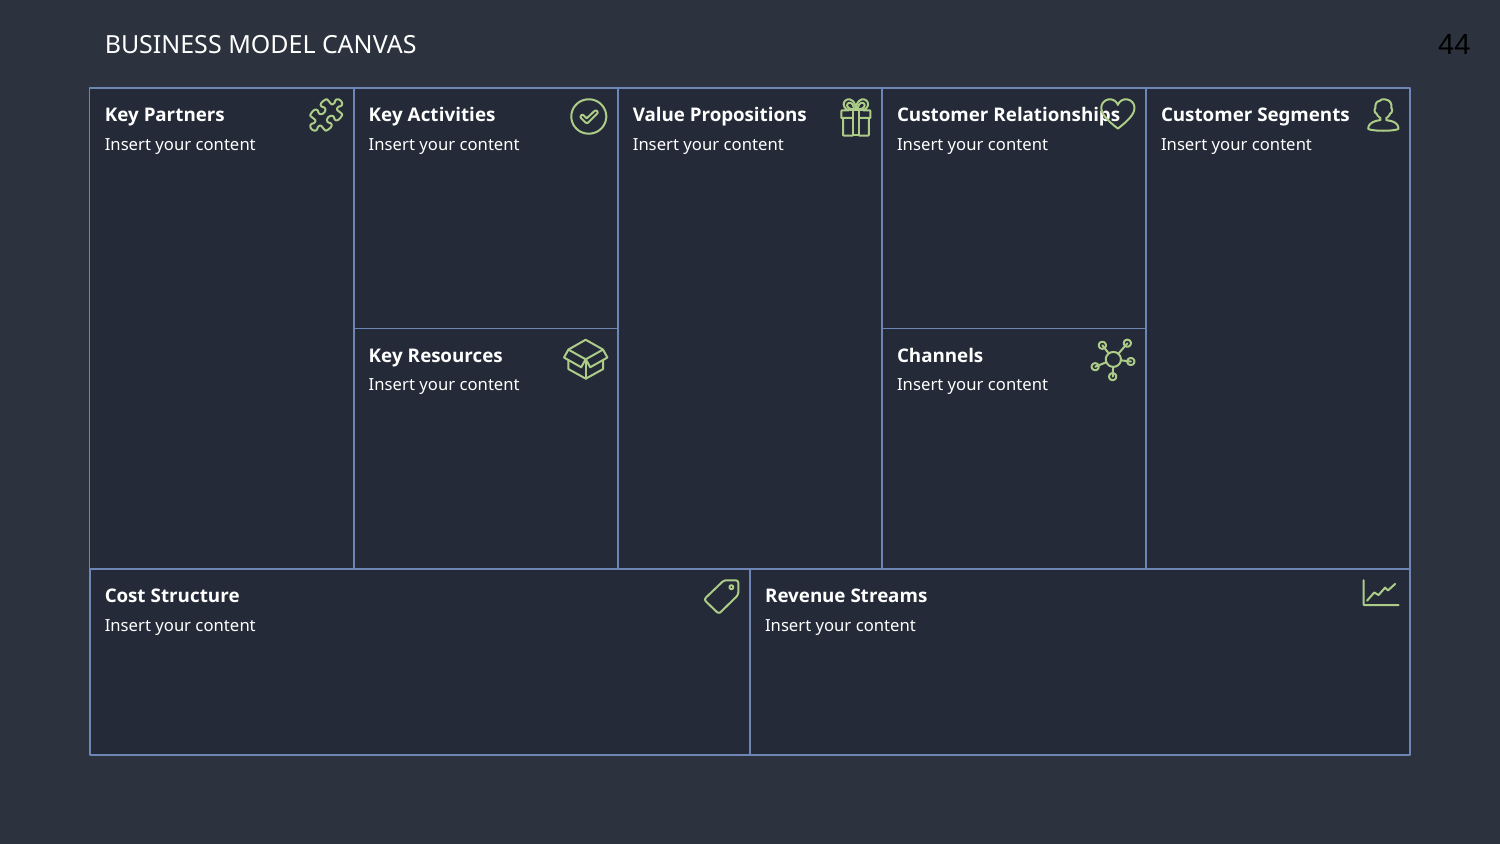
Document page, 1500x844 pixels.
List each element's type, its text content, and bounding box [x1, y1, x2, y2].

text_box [1363, 579, 1399, 606]
text_box Channels Insert your content [881, 328, 1146, 568]
text_box Customer Segments Insert your content [1146, 87, 1411, 568]
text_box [841, 99, 871, 136]
text_box Key Partners Insert your content [89, 87, 354, 568]
title BUSINESS MODEL CANVAS [89, 0, 1408, 87]
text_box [1091, 339, 1135, 381]
slide_number 44 [1408, 0, 1500, 88]
text_box Key Resources Insert your content [354, 328, 617, 568]
text_box Cost Structure Insert your content [89, 568, 750, 756]
text_box Key Activities Insert your content [354, 87, 617, 328]
text_box Value Propositions Insert your content [617, 87, 881, 568]
text_box Customer Relationships Insert your content [881, 87, 1146, 328]
text_box Revenue Streams Insert your content [750, 568, 1411, 756]
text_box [563, 339, 608, 379]
